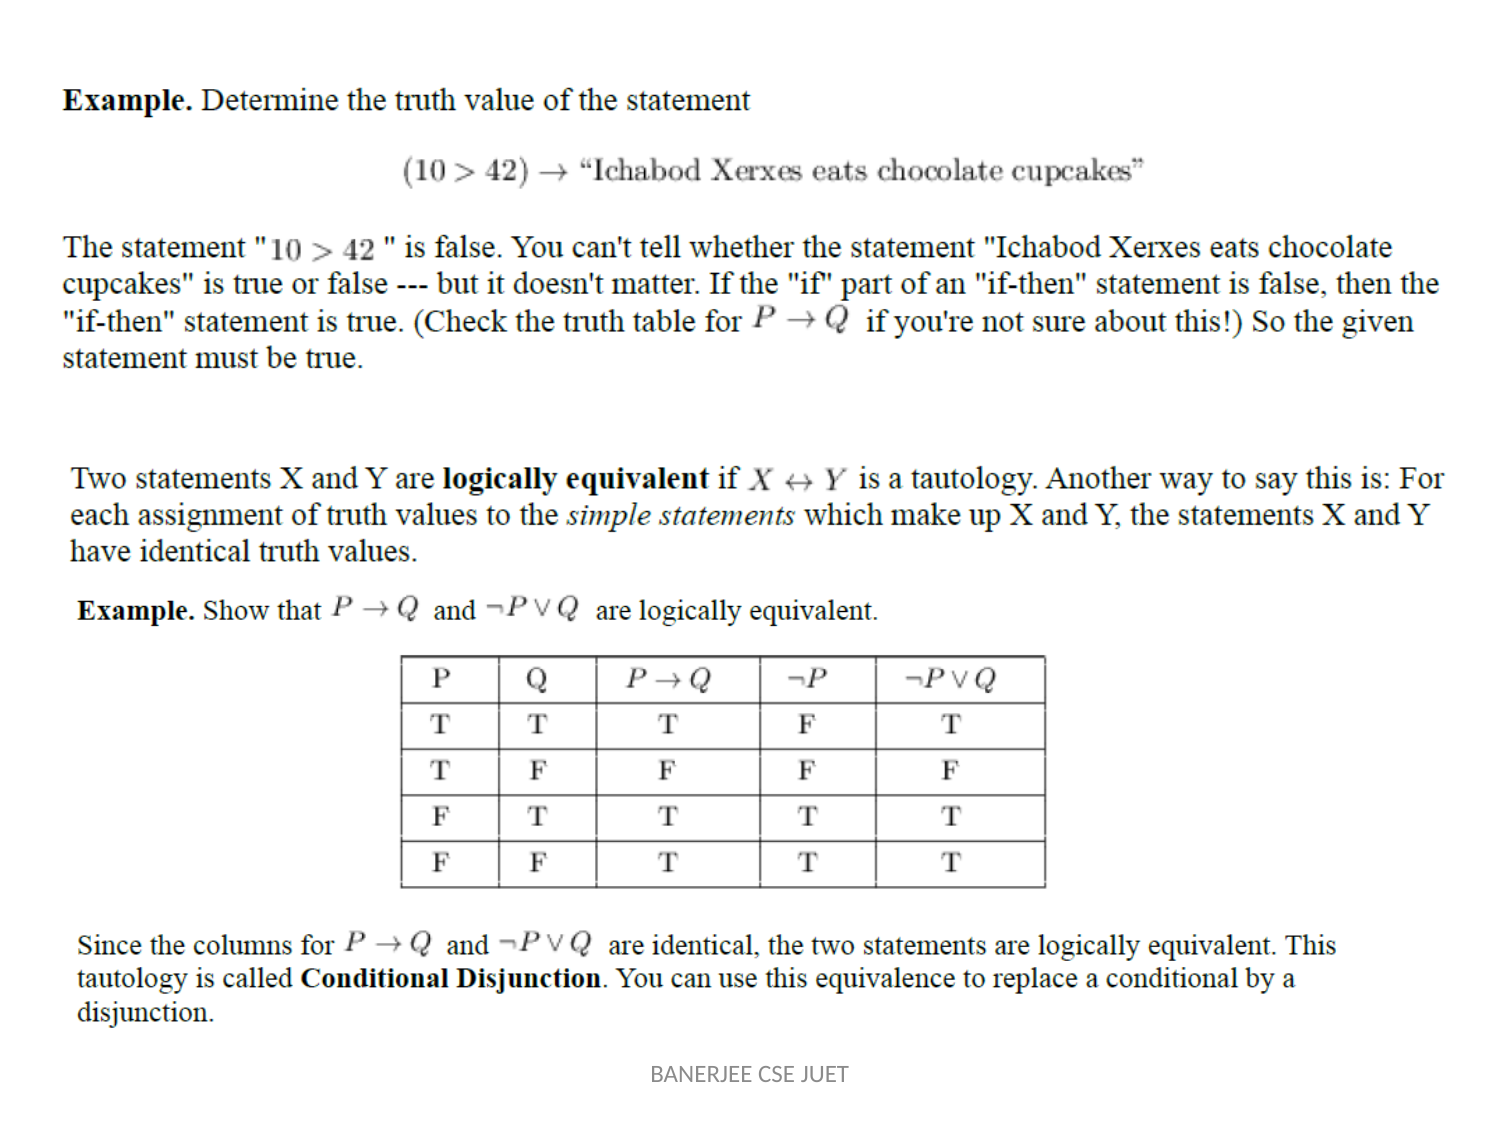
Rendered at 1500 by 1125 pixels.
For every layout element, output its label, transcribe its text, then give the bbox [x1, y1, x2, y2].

picture [66, 587, 1346, 1038]
footer BANERJEE CSE JUET [512, 1047, 988, 1103]
picture [62, 462, 1451, 570]
picture [49, 74, 1451, 385]
